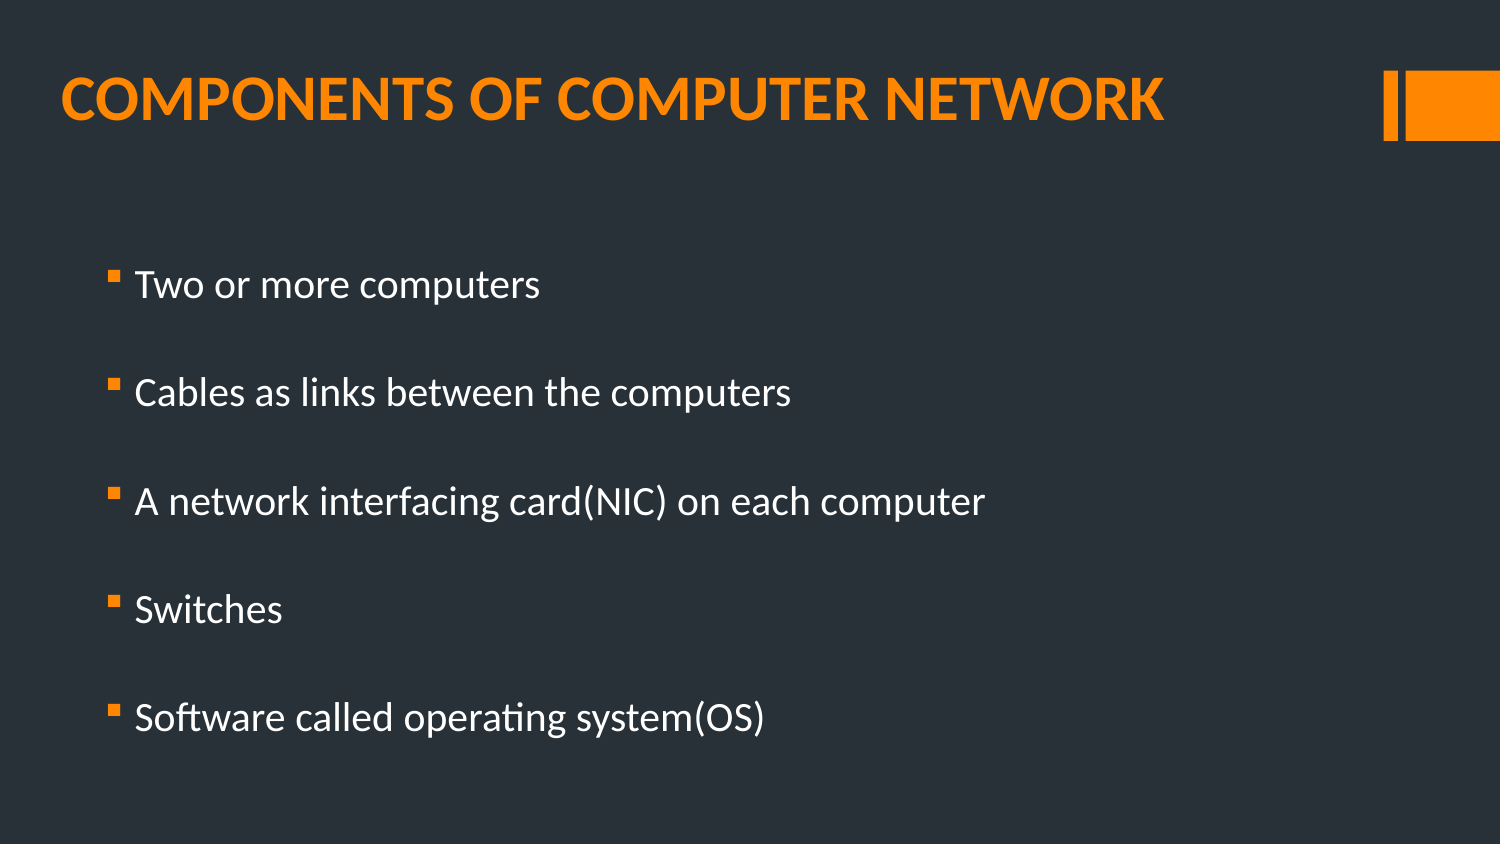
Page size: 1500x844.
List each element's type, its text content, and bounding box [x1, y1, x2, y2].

list Two or more computers Cables as links between the computers A network interfacing card(NIC) on each computer Switches Software called operating system(OS) [82, 199, 1500, 844]
title COMPONENTS OF COMPUTER NETWORK [46, 46, 1500, 141]
